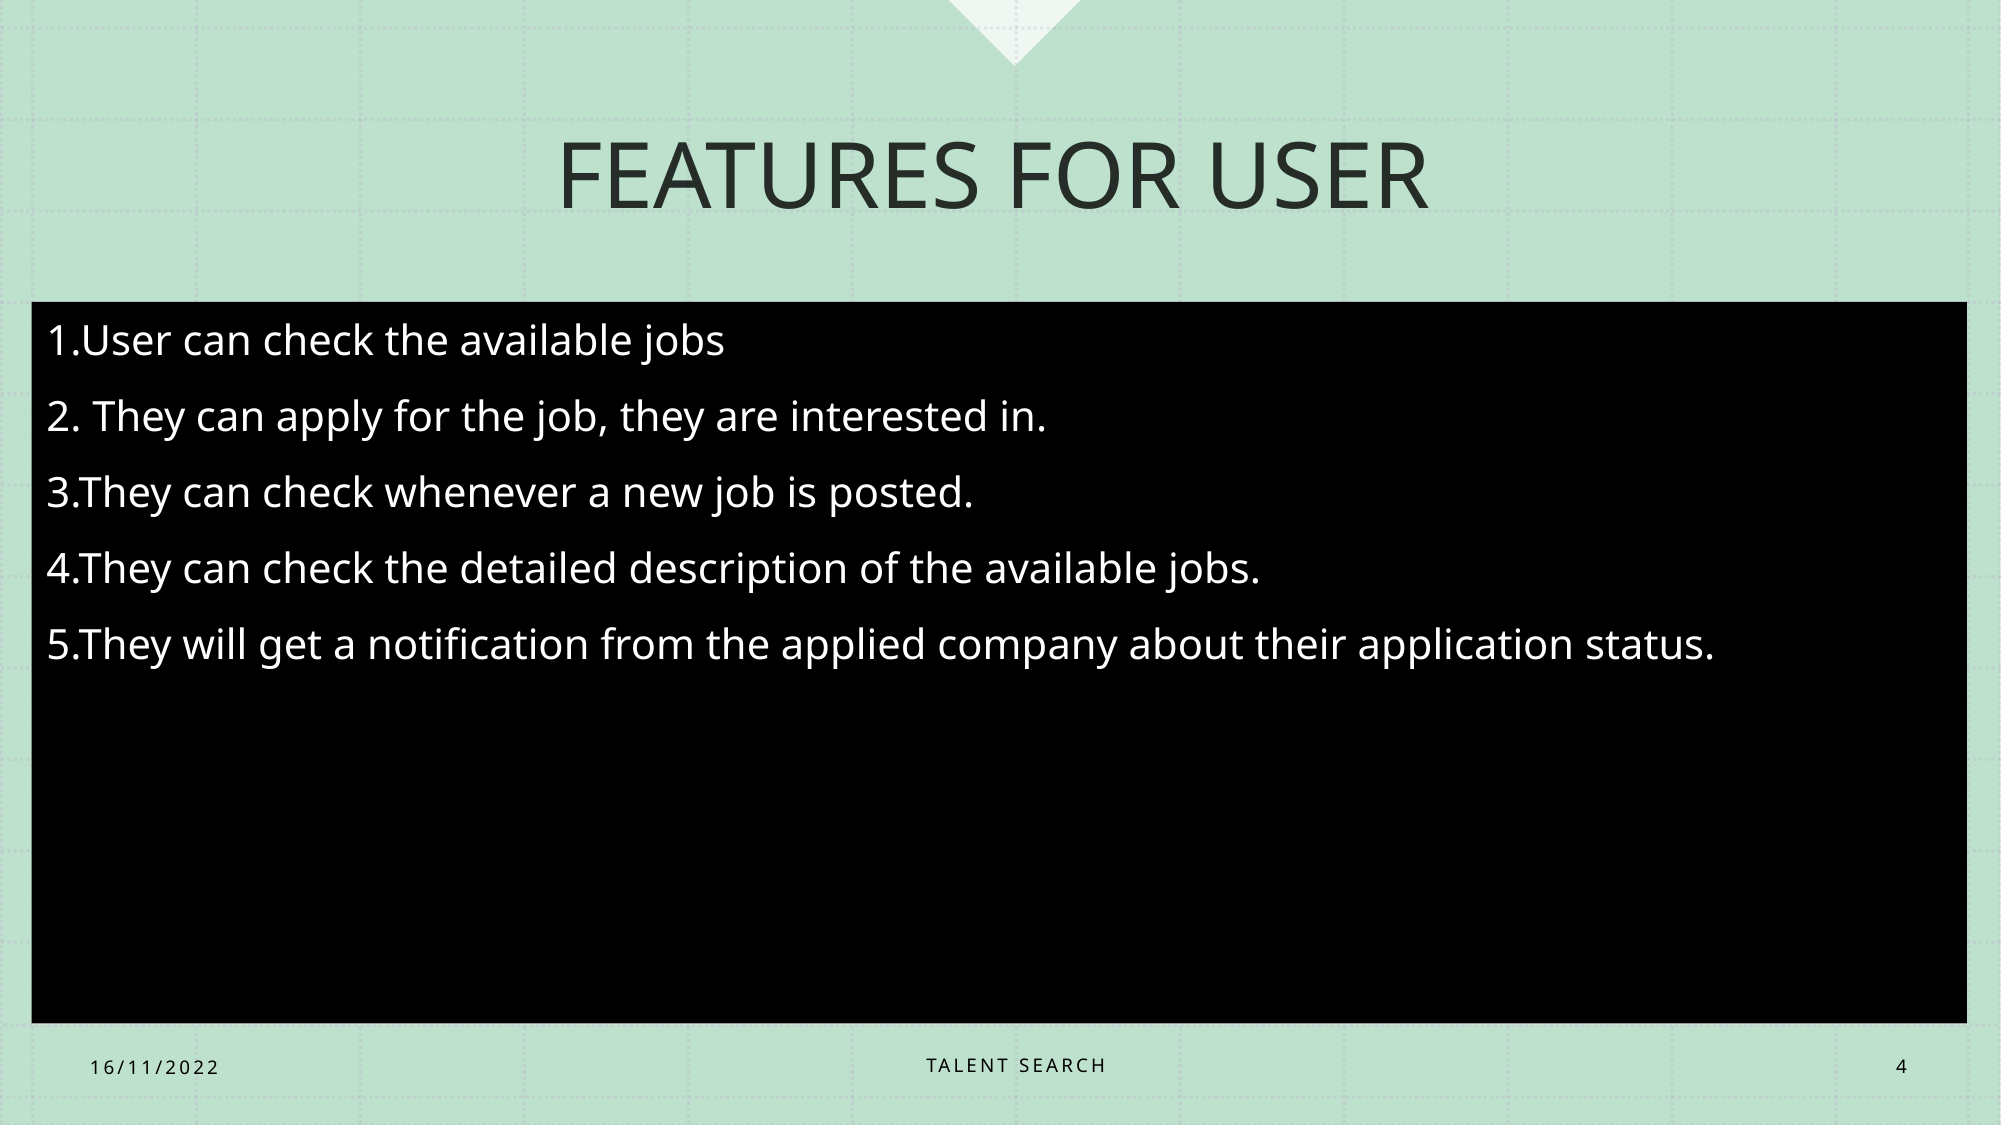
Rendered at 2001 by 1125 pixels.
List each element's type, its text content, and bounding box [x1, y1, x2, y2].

slide_number 4 [1835, 1037, 1967, 1098]
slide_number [75, 1037, 495, 1098]
title FEATURES FOR USER [50, 55, 1937, 301]
footer TALENT SEARCH [689, 1036, 1343, 1097]
list 1.User can check the available jobs 2. They can apply for the job, they are interested in. 3.They can check whenever a new job is posted. 4.They can check the detailed description of the available jobs. 5.They will get a notification from the applied company about their application status. [31, 301, 1967, 1024]
